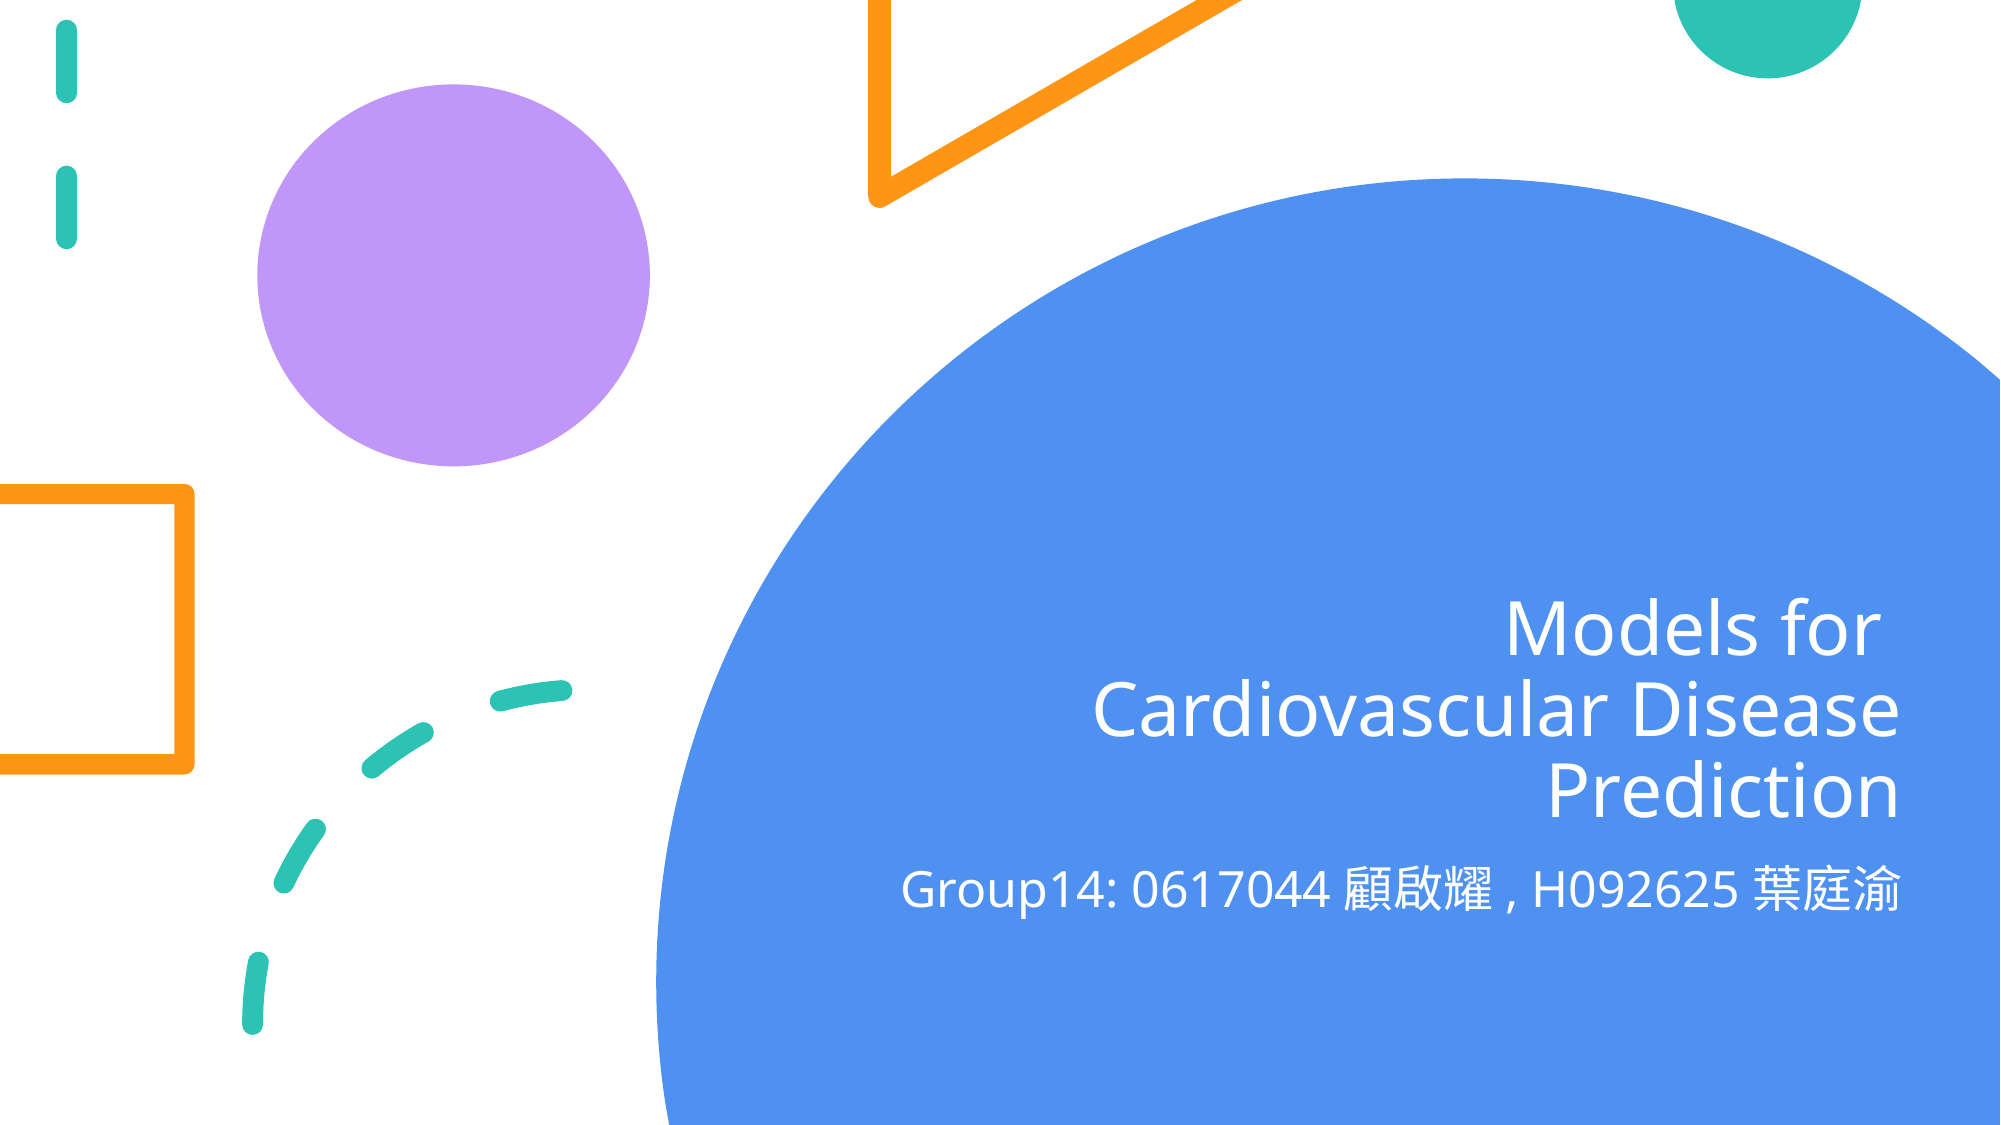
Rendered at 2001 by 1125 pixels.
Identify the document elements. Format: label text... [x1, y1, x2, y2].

title Models for Cardiovascular Disease Prediction [835, 450, 1917, 842]
subtitle Group14: 0617044顧啟耀, H092625葉庭渝 [835, 856, 1917, 1020]
